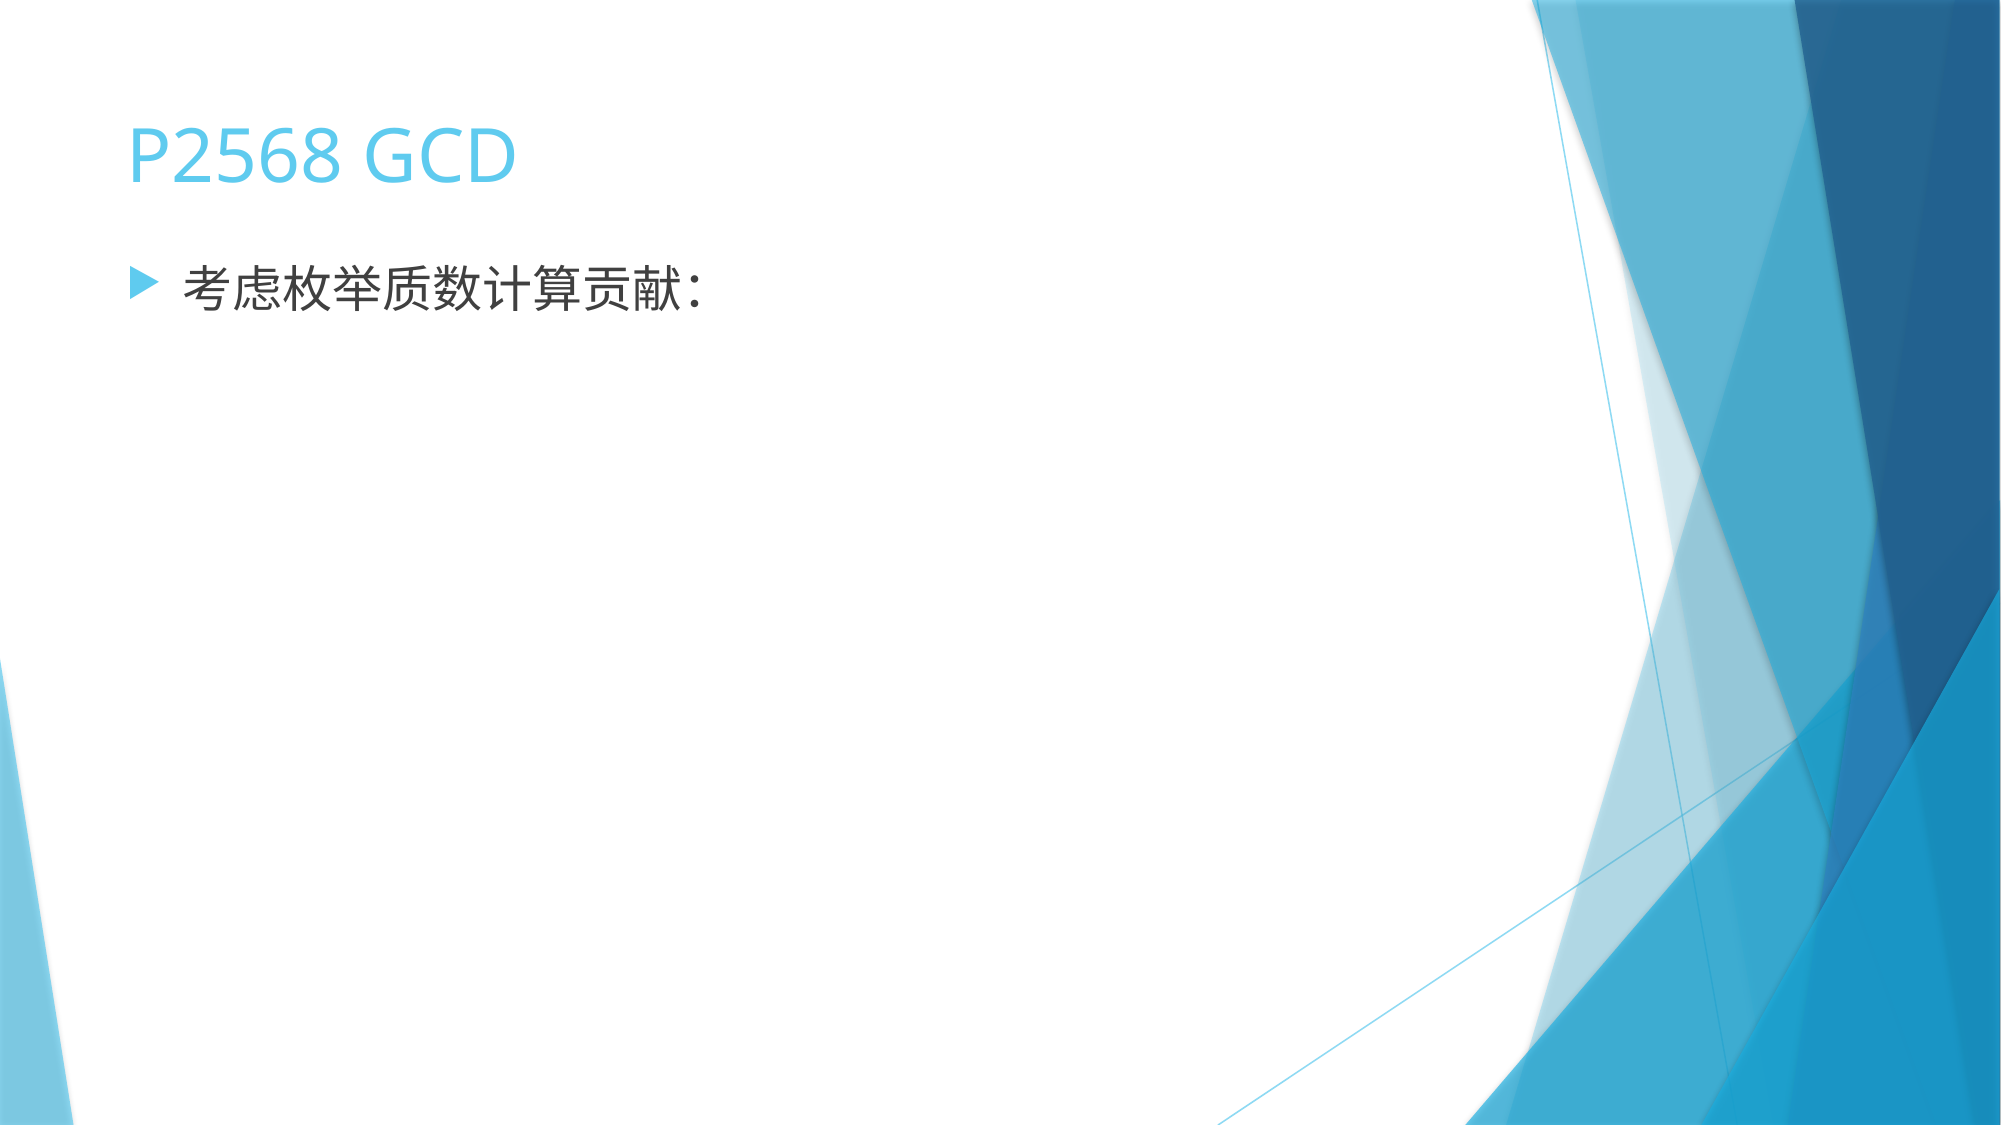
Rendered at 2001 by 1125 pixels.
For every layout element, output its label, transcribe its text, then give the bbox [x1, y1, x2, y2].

title P2568 GCD [111, 99, 1522, 218]
